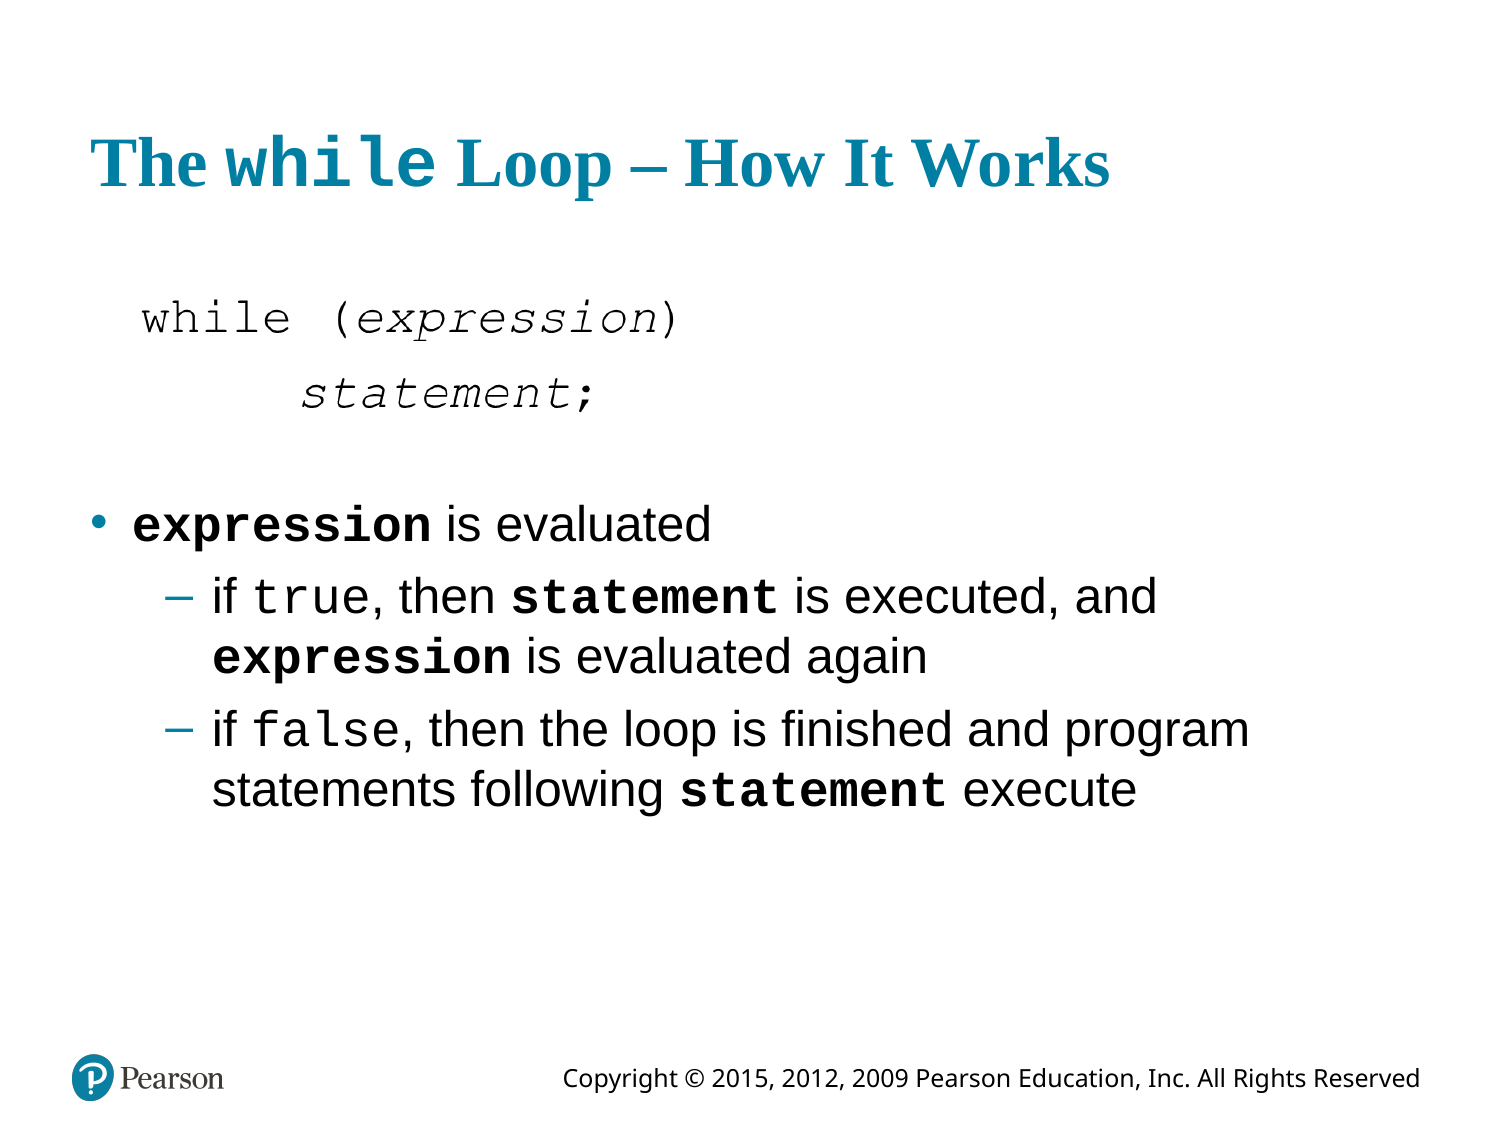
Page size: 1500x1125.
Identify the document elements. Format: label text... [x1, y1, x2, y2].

title The while Loop – How It Works [75, 0, 1425, 216]
picture [109, 270, 717, 454]
picture [72, 1054, 88, 1070]
picture [72, 1087, 83, 1101]
picture [80, 1063, 106, 1088]
picture [98, 1054, 224, 1101]
list expression is evaluated if true, then statement is executed, and expression is evaluated again if false, then the loop is finished and program statements following statement execute [75, 476, 1425, 839]
